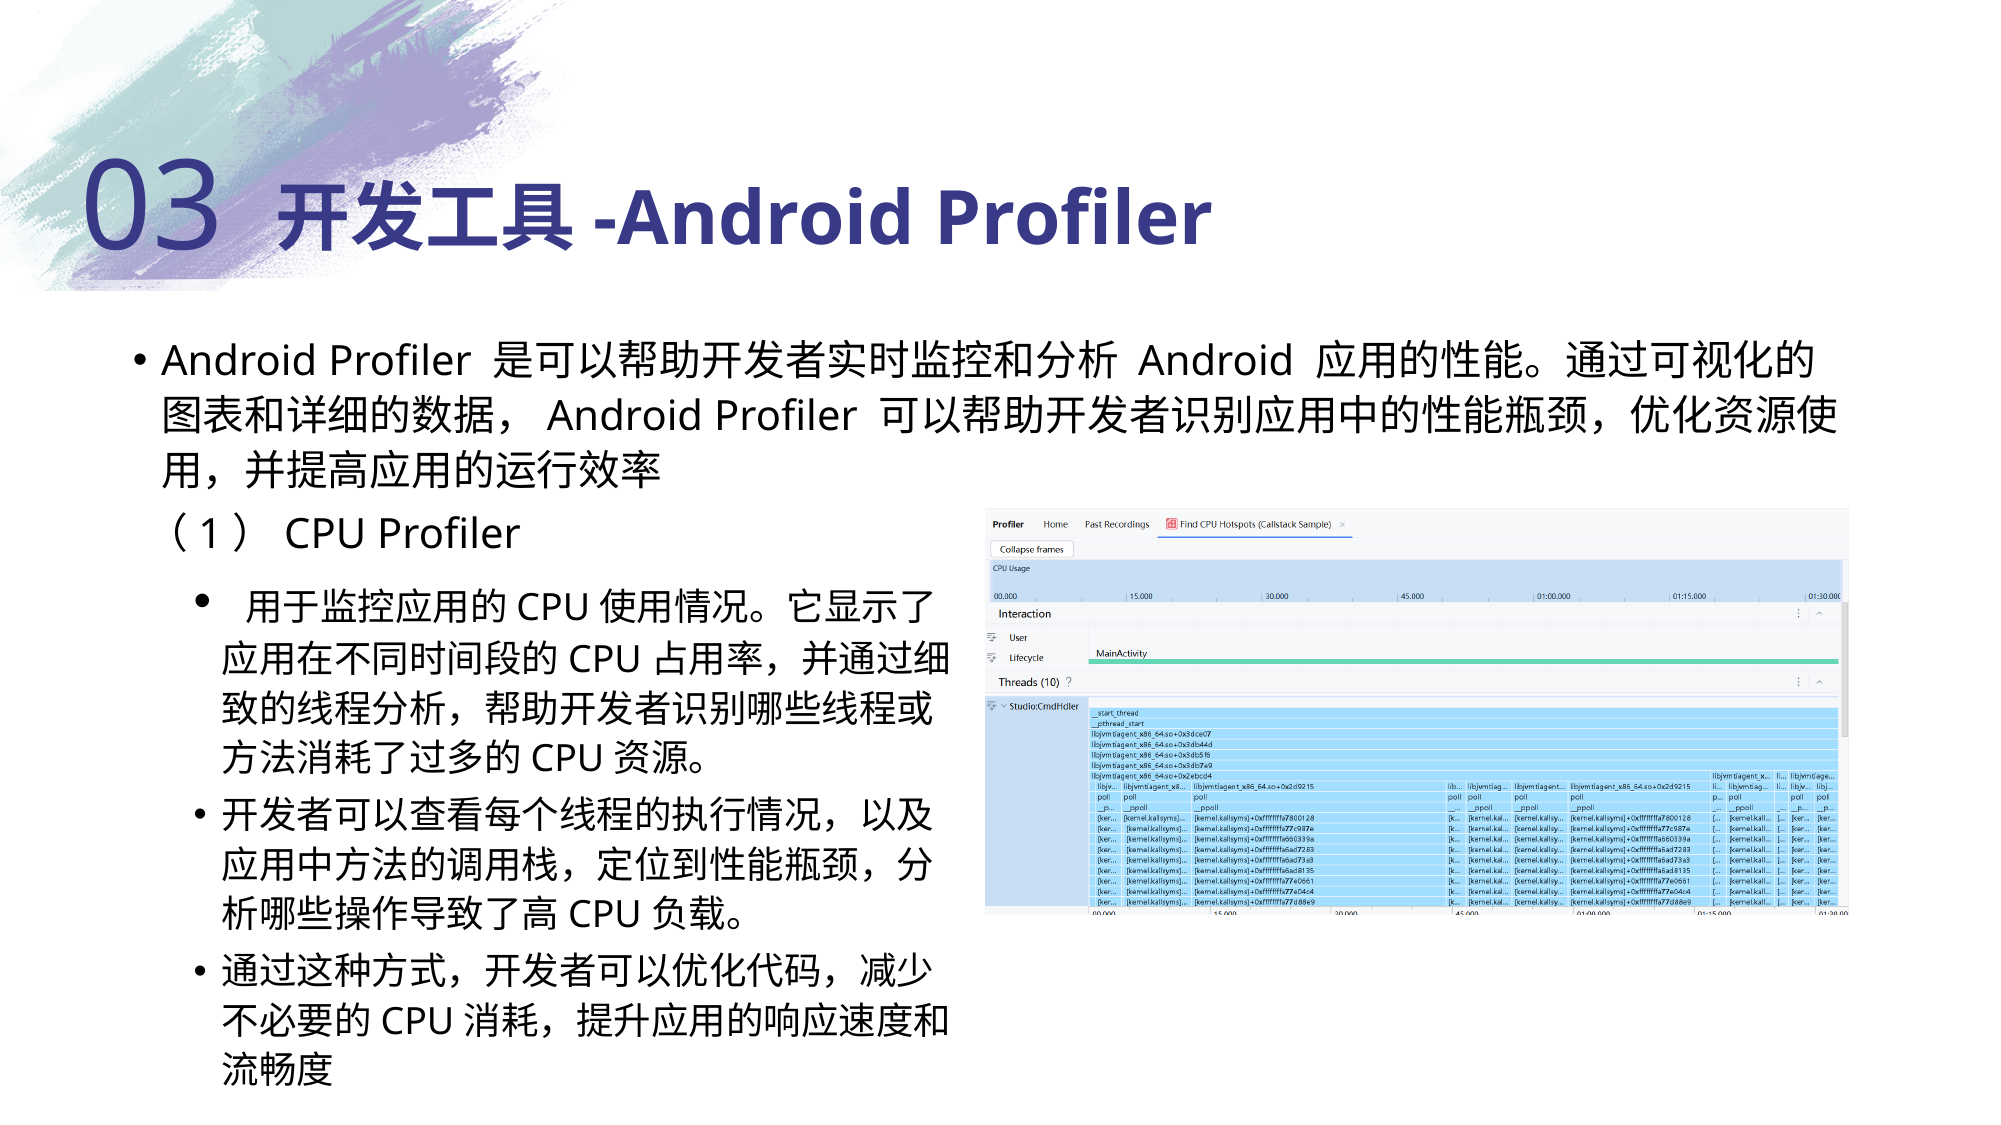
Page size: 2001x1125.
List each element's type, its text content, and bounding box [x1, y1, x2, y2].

text_box Android Profiler 是可以帮助开发者实时监控和分析 Android 应用的性能。通过可视化的图表和详细的数据，Android Profiler 可以帮助开发者识别应用中的性能瓶颈，优化资源使用，并提高应用的运行效率 [86, 328, 1849, 487]
picture [0, 0, 633, 291]
picture [985, 508, 1849, 915]
text_box 开发工具-Android Profiler [633, 162, 1427, 268]
text_box （1）CPU Profiler 用于监控应用的CPU使用情况。它显示了应用在不同时间段的CPU占用率，并通过细致的线程分析，帮助开发者识别哪些线程或方法消耗了过多的CPU资源。 开发者可以查看每个线程的执行情况，以及应用中方法的调用栈，定位到性能瓶颈，分析哪些操作导致了高CPU负载。 通过这种方式，开发者可以优化代码，减少不必要的CPU消耗，提升应用的响应速度和流畅度 [146, 501, 955, 1125]
